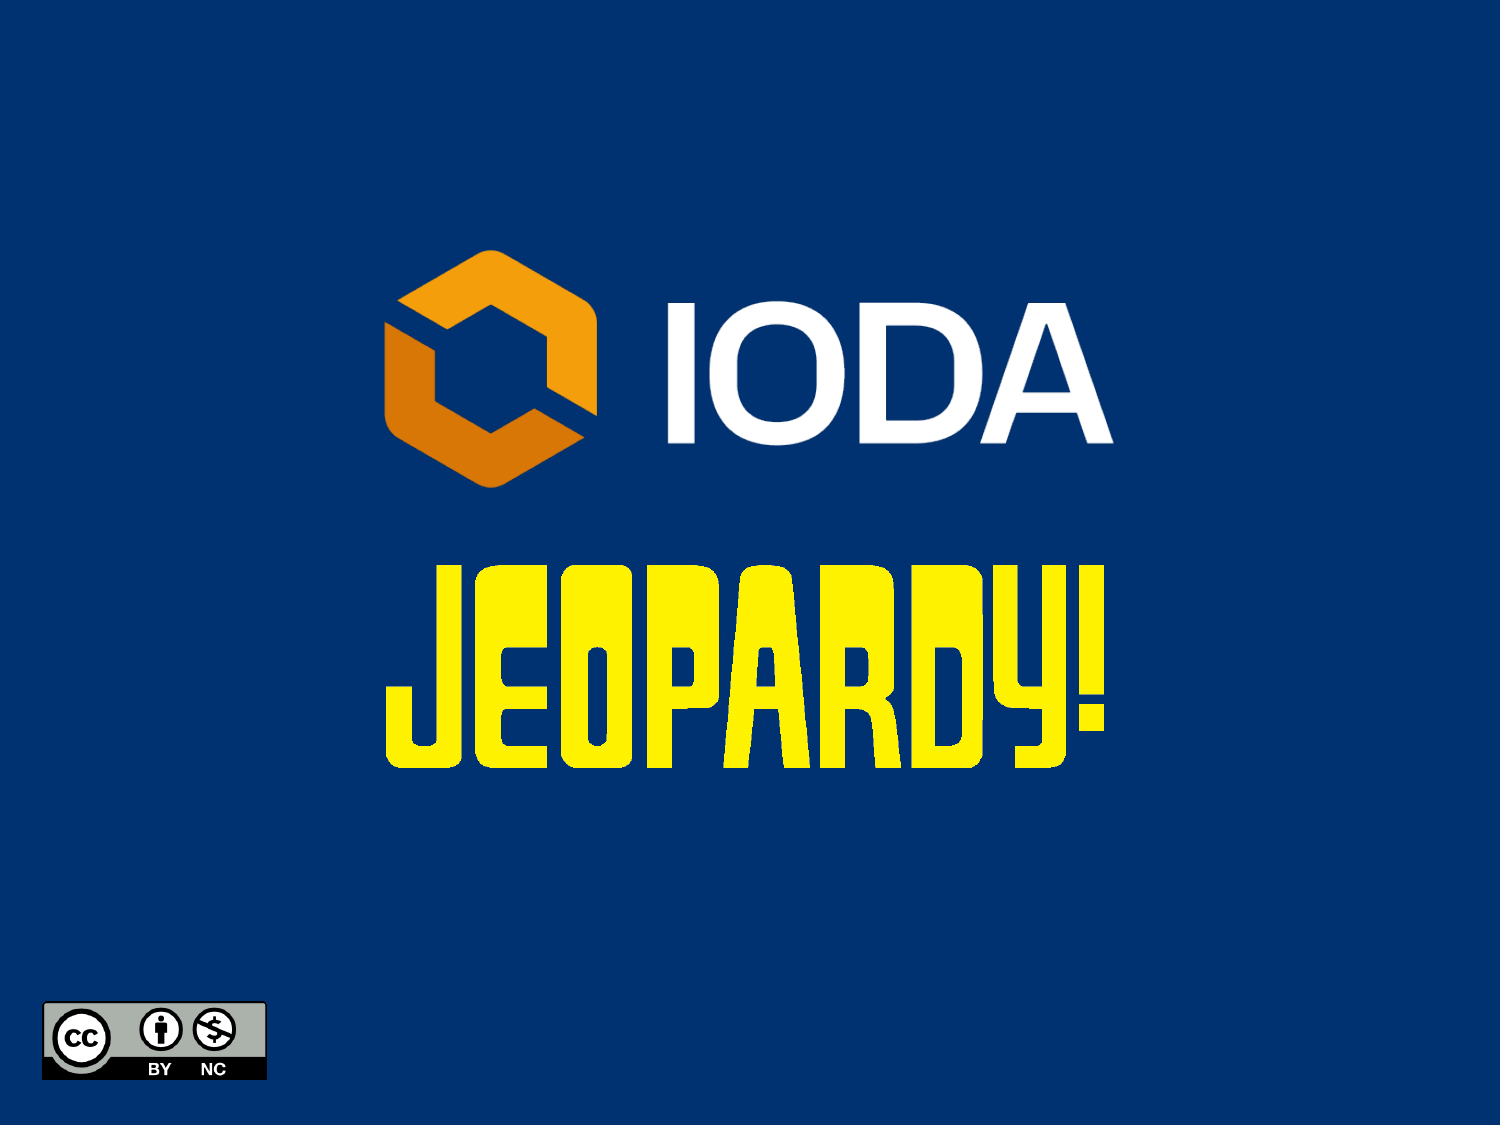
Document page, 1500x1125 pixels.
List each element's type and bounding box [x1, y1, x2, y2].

picture [377, 555, 1123, 777]
picture [384, 250, 1116, 488]
picture [42, 1000, 268, 1080]
